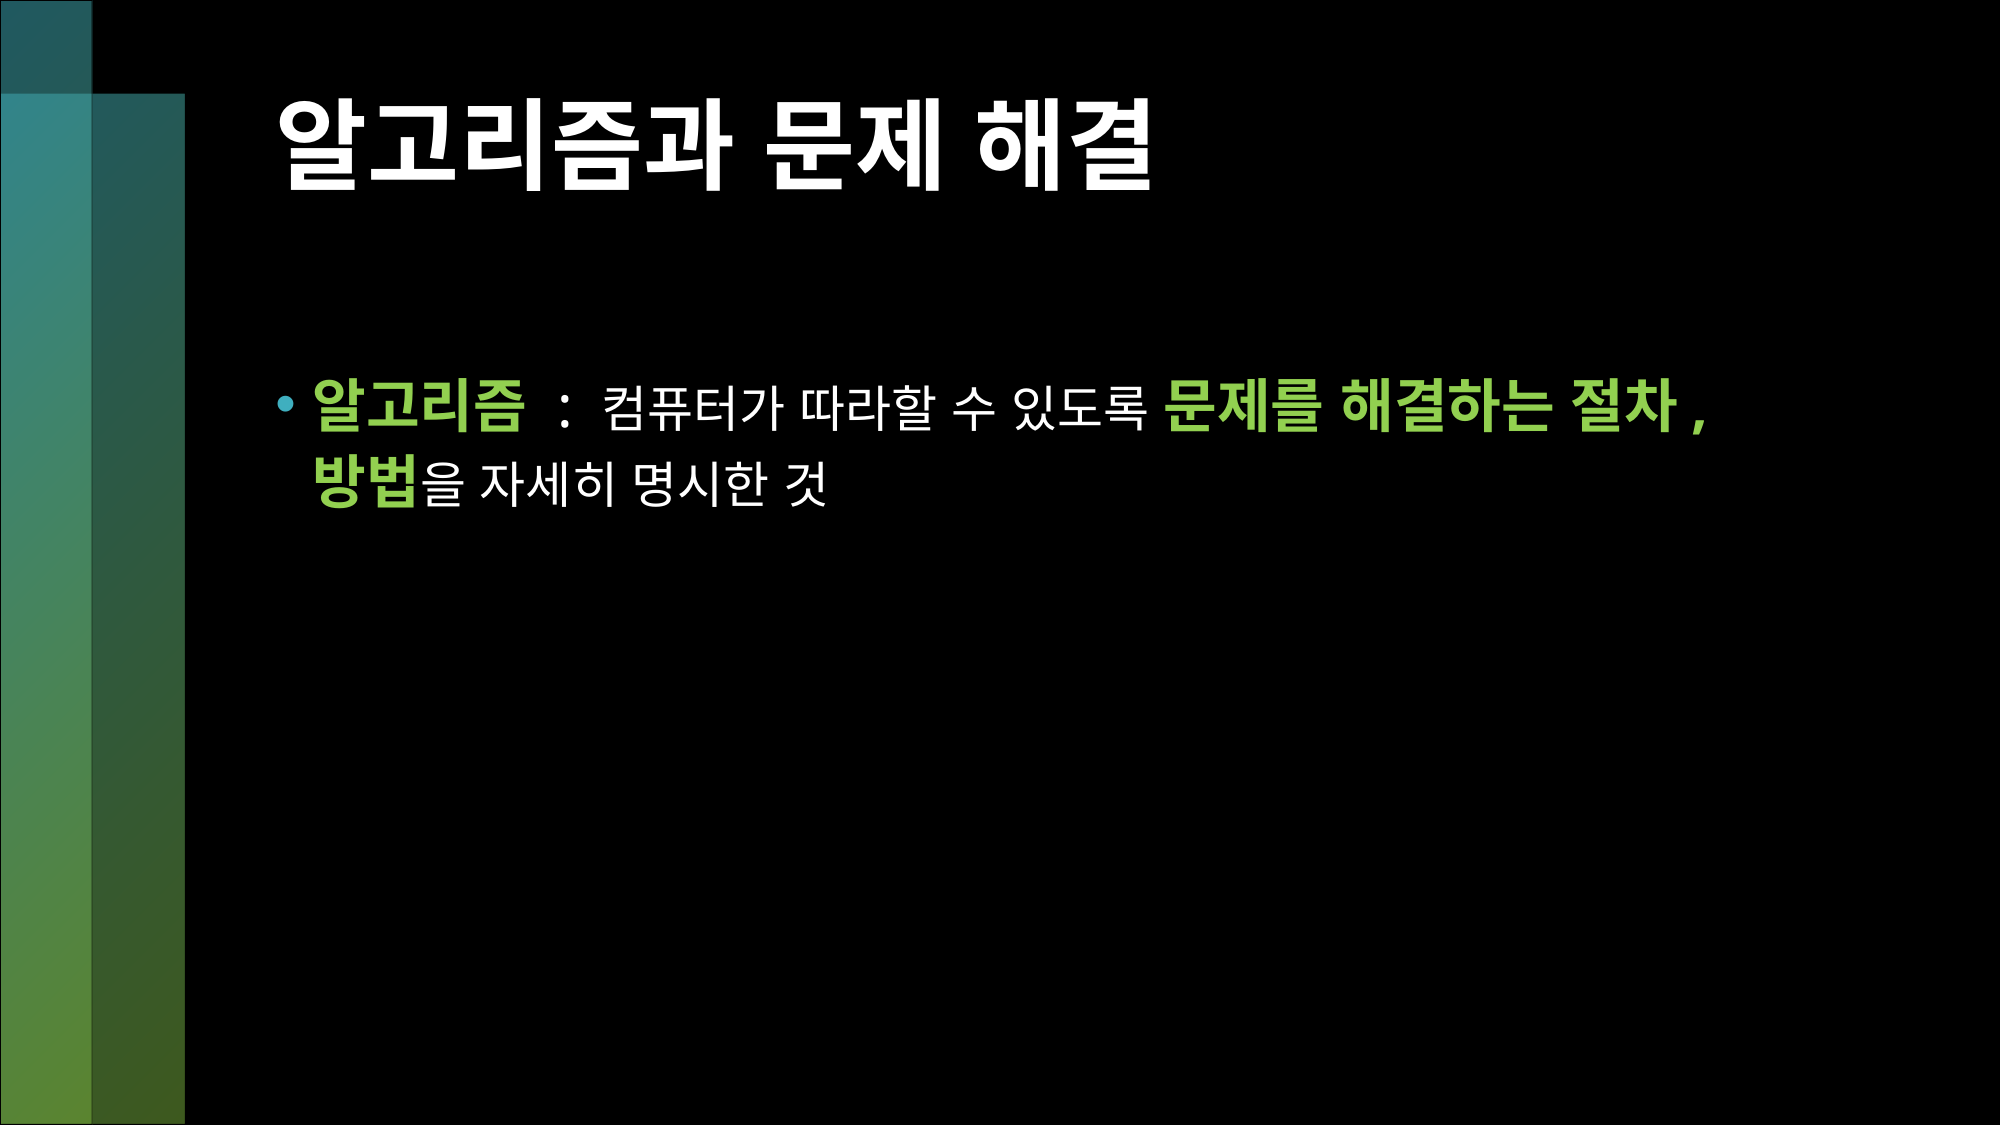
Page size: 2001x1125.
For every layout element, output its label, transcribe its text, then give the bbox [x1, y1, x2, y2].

list 알고리즘 : 컴퓨터가 따라할 수 있도록 문제를 해결하는 절차, 방법을 자세히 명시한 것 [260, 354, 1891, 999]
title 알고리즘과 문제 해결 [260, 74, 1817, 329]
